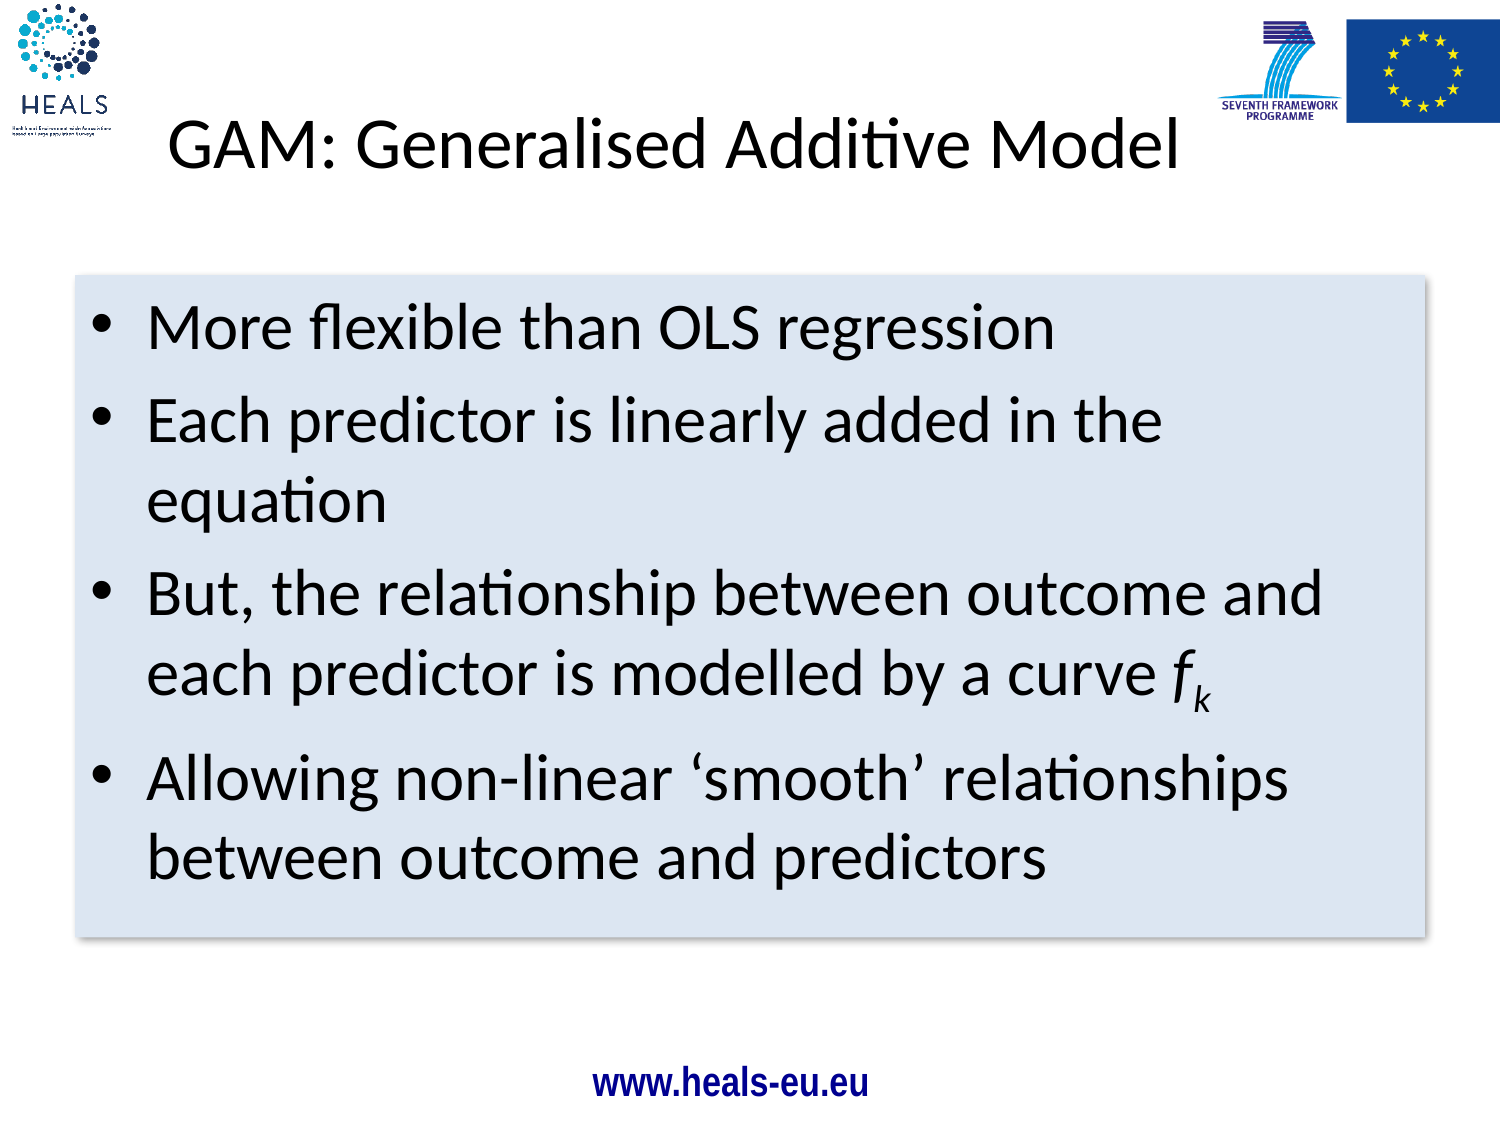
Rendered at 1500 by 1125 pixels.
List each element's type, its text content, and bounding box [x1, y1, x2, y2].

title GAM: Generalised Additive Model [137, 45, 1213, 233]
picture [12, 4, 113, 137]
list More flexible than OLS regression Each predictor is linearly added in the equation But, the relationship between outcome and each predictor is modelled by a curve fk Allowing non-linear ‘smooth’ relationships between outcome and predictors [75, 275, 1425, 938]
picture [1212, 17, 1500, 125]
